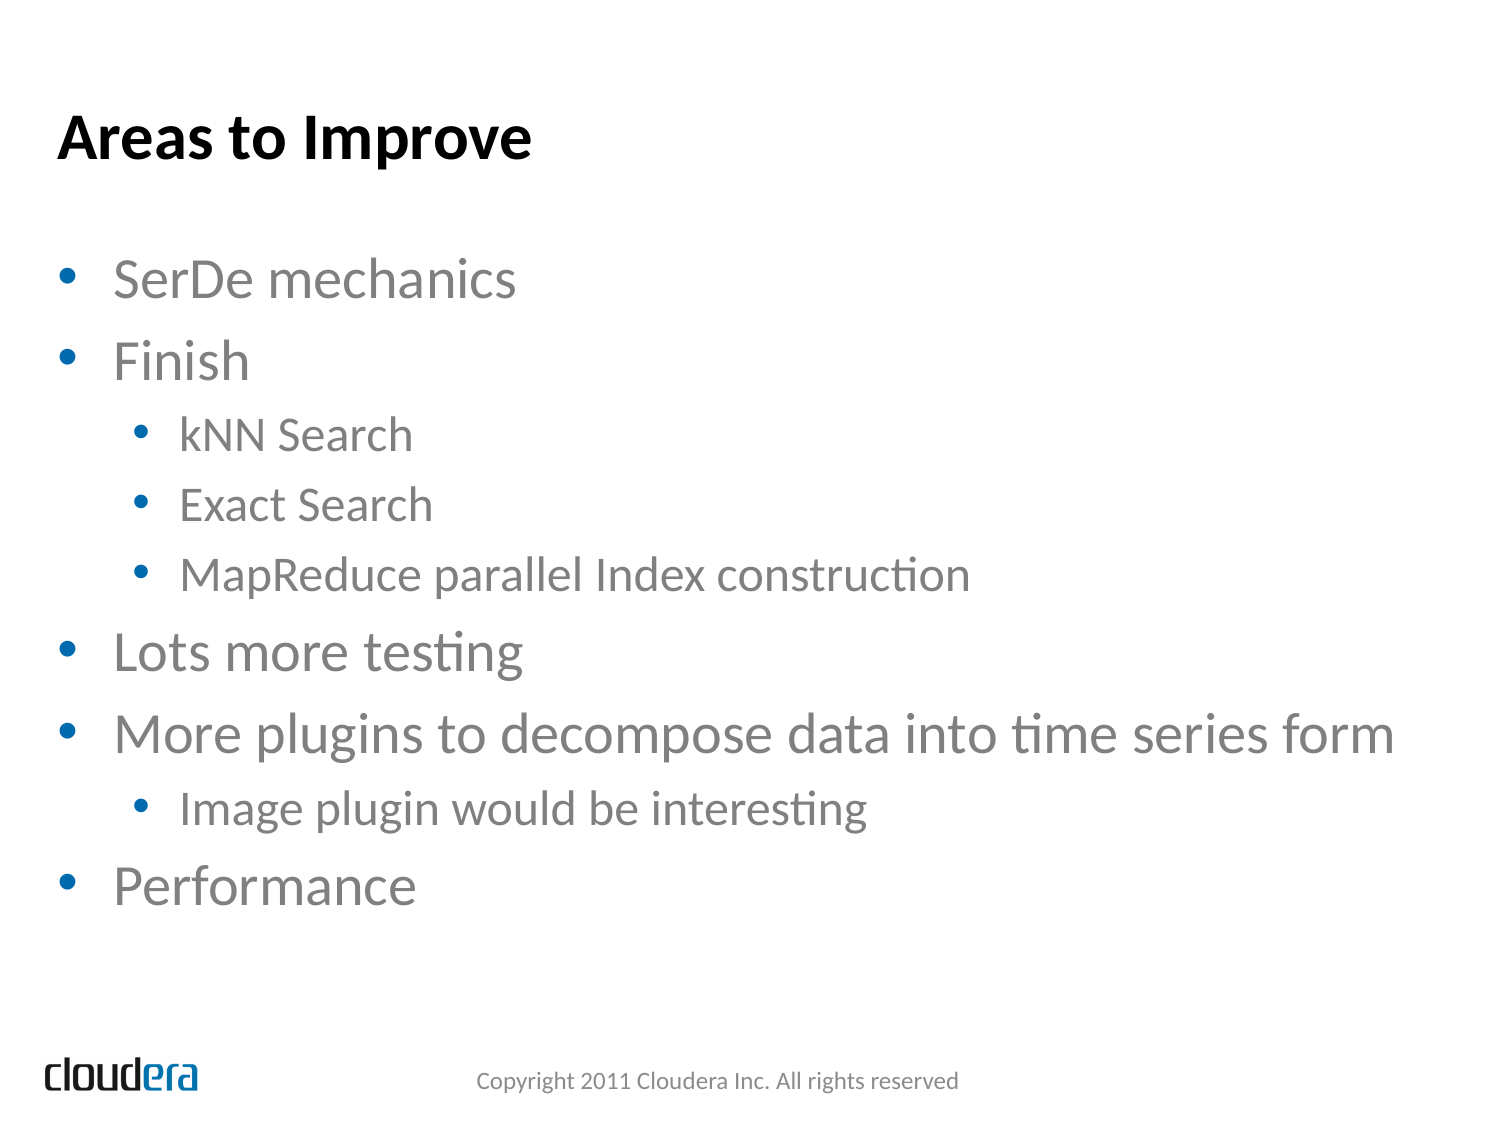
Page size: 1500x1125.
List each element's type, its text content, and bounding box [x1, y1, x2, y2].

title Areas to Improve [42, 35, 1461, 232]
footer Copyright 2011 Cloudera Inc. All rights reserved [375, 1063, 1063, 1096]
picture [42, 1053, 199, 1094]
list SerDe mechanics Finish kNN Search Exact Search MapReduce parallel Index construction Lots more testing More plugins to decompose data into time series form Image plugin would be interesting Performance [42, 232, 1461, 1043]
